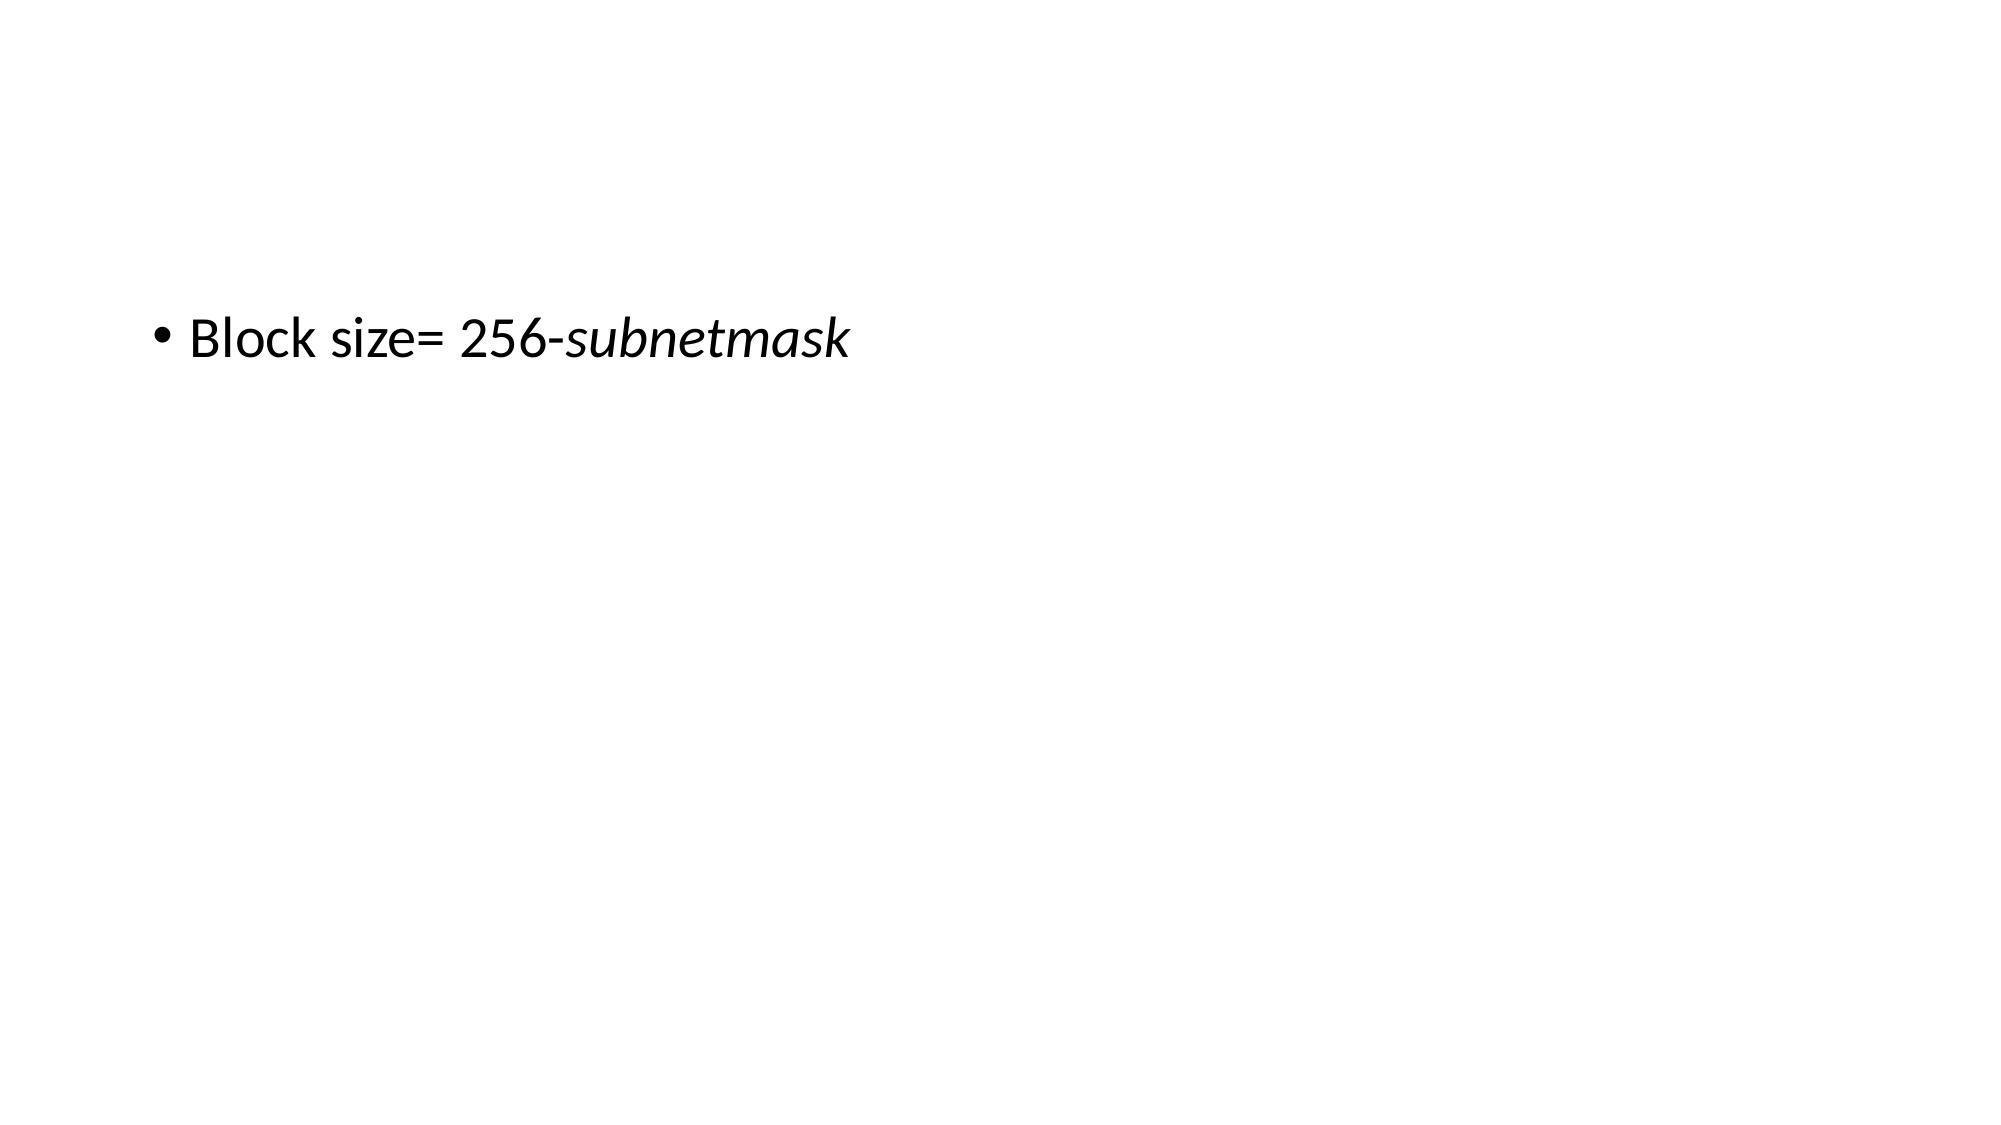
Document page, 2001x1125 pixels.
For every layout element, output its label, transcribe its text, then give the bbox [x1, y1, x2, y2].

list Block size= 256-subnetmask [137, 299, 1863, 1014]
